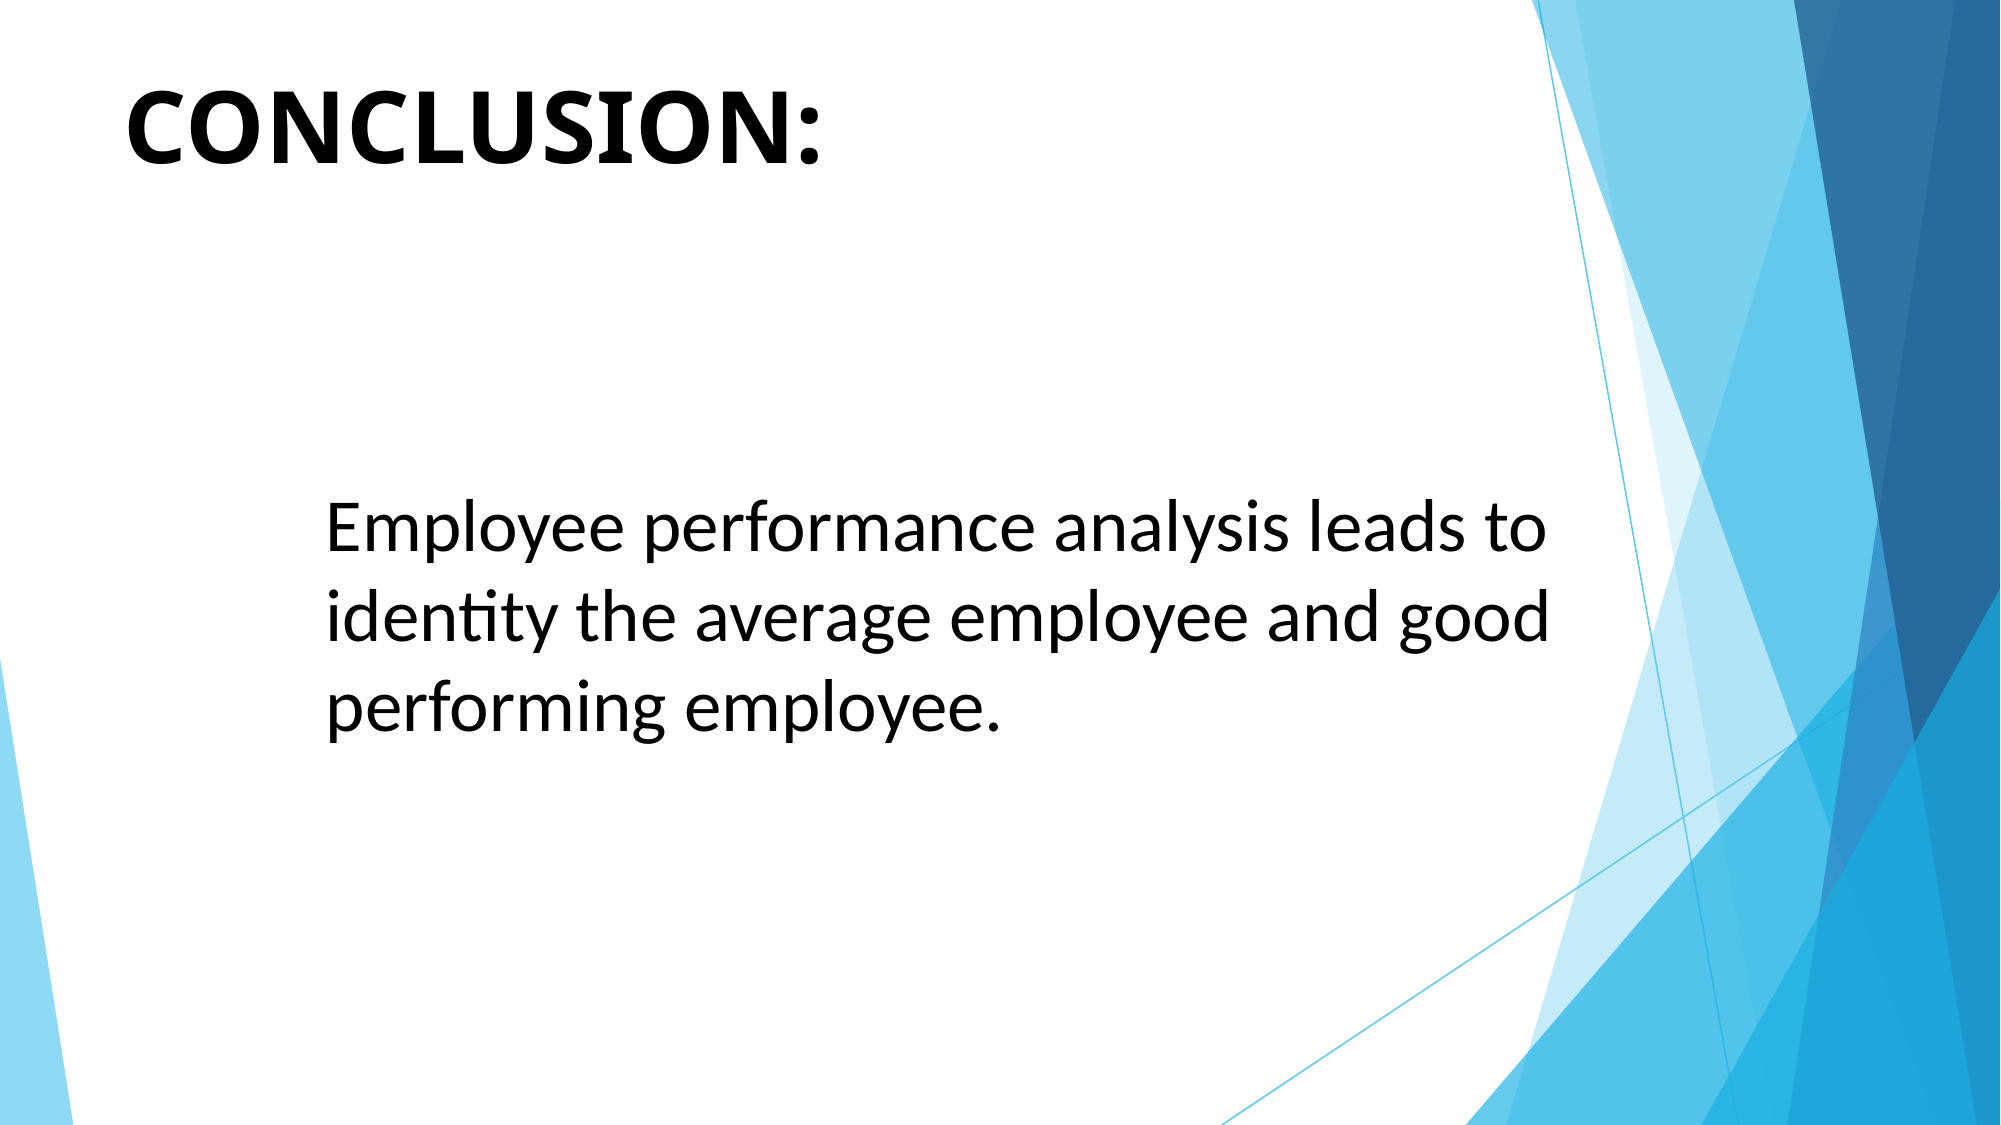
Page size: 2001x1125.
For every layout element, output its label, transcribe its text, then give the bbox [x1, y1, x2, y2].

title CONCLUSION: [123, 63, 1877, 188]
text_box Employee performance analysis leads to identity the average employee and good performing employee. [310, 469, 1743, 754]
